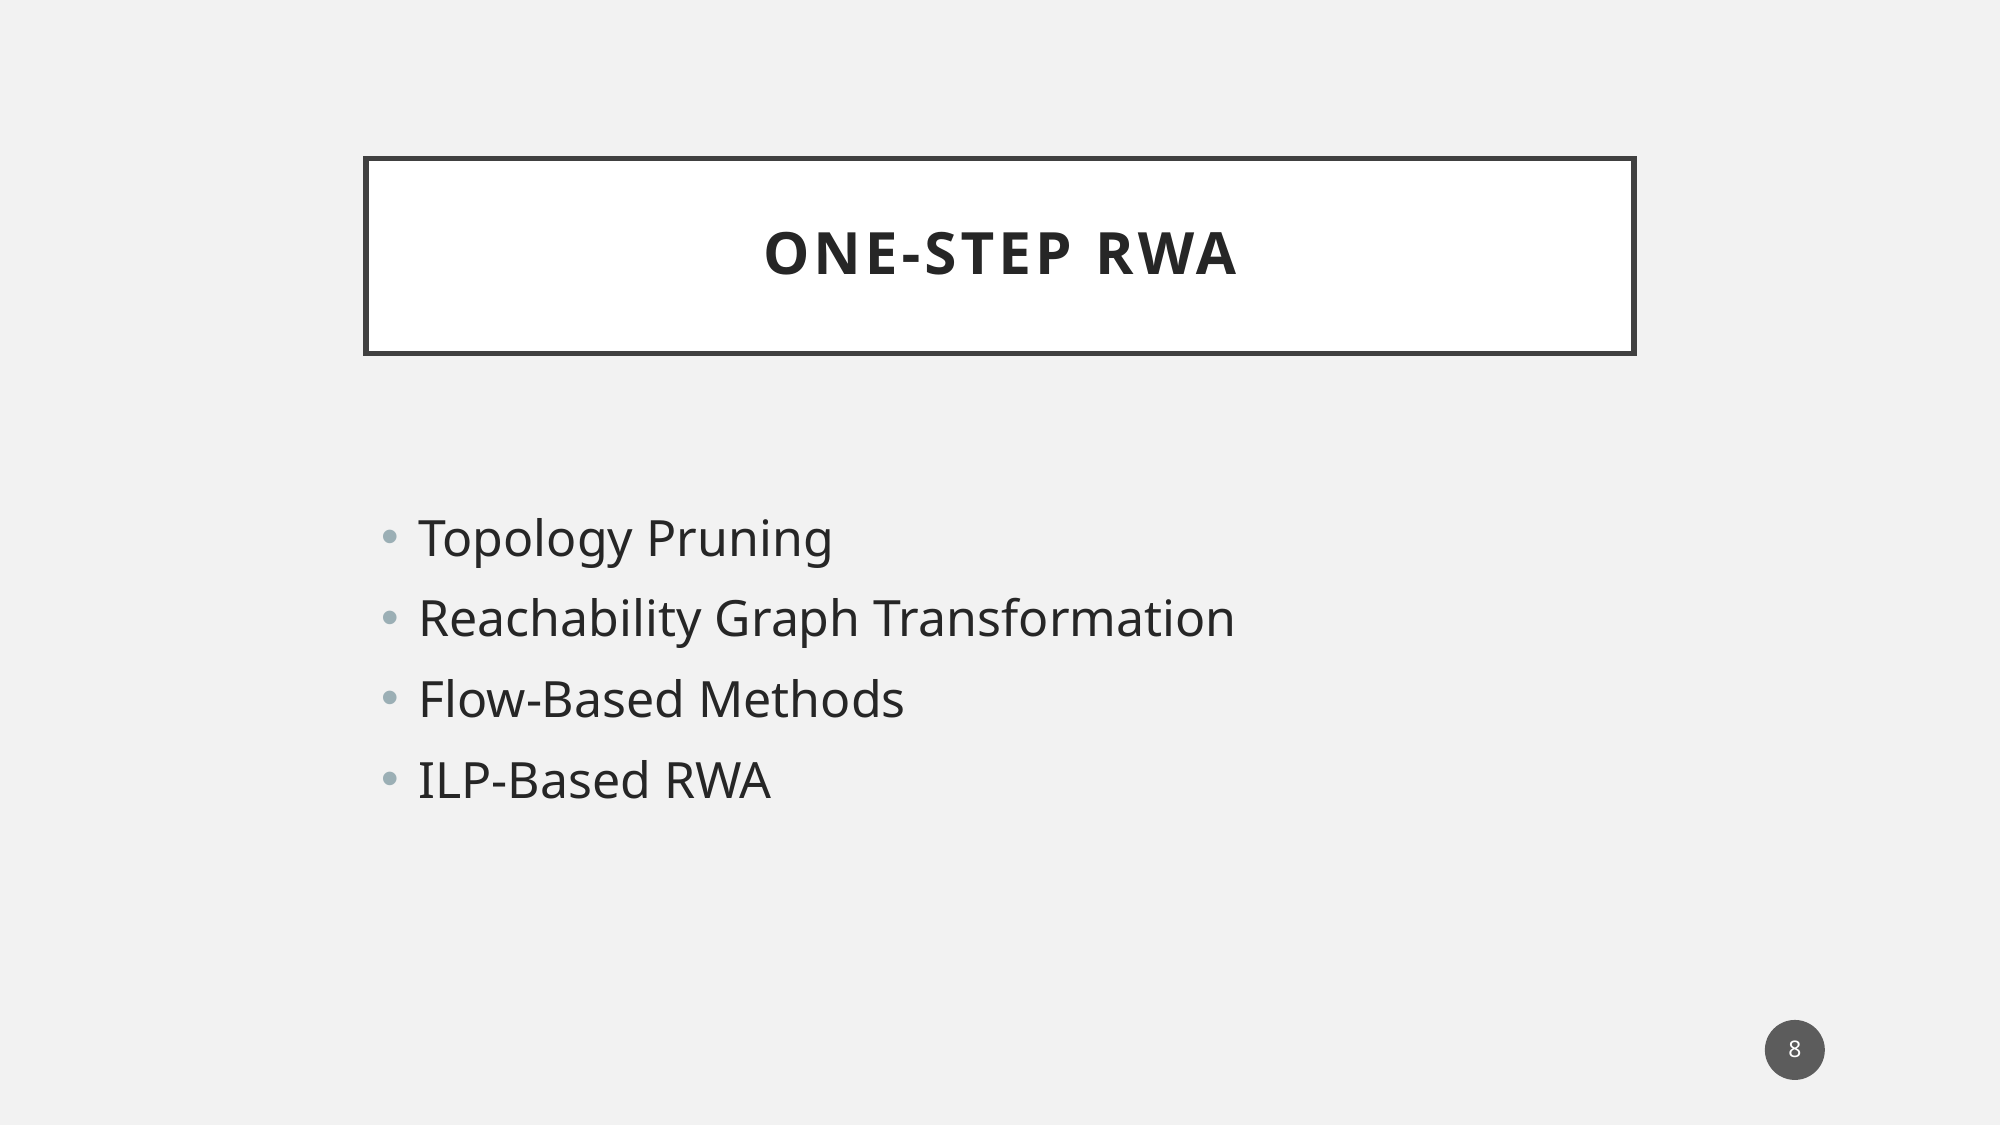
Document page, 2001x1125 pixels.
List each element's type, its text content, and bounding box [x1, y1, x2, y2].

title One-Step RWA [363, 156, 1637, 356]
list Topology Pruning Reachability Graph Transformation Flow-Based Methods ILP-Based RWA [366, 432, 1634, 942]
slide_number 8 [1764, 1019, 1825, 1080]
